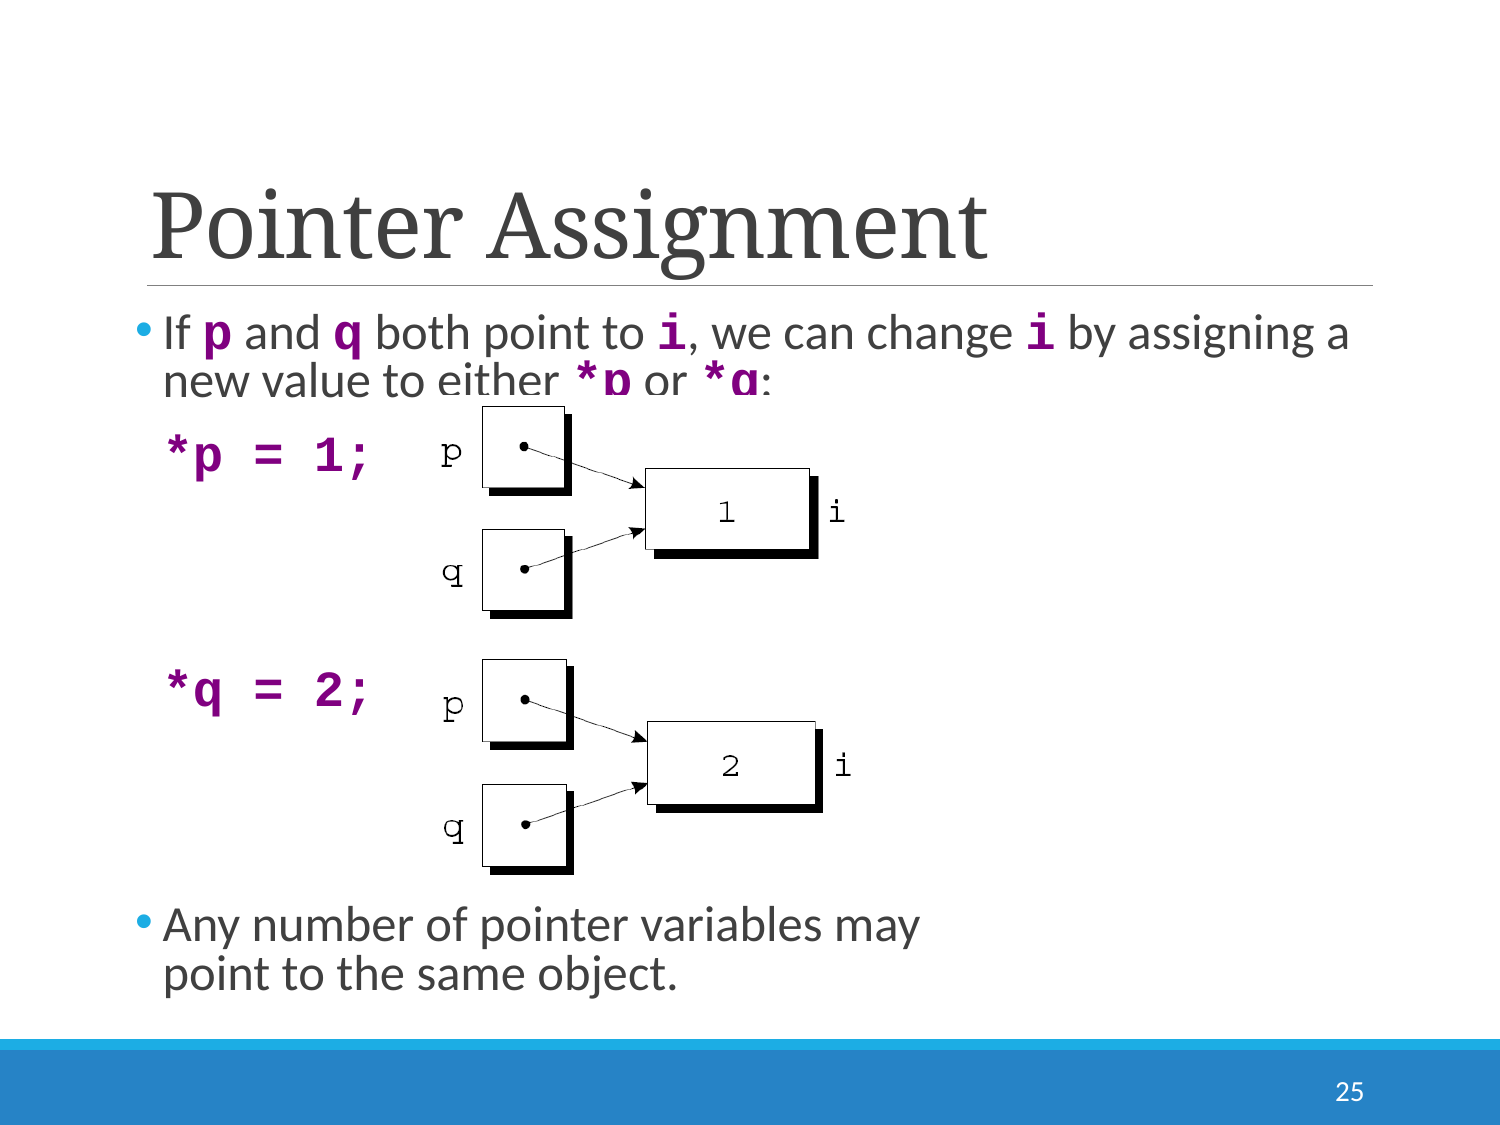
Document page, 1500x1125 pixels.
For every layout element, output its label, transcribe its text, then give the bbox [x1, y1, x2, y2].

title Pointer Assignment [135, 47, 1373, 285]
slide_number 25 [1218, 1059, 1380, 1120]
picture [430, 644, 862, 886]
list If p and q both point to i, we can change i by assigning a new value to either *p or *q: *p = 1; *q = 2; Any number of pointer variables may point to the same object. [135, 302, 1373, 1012]
picture [433, 394, 850, 628]
